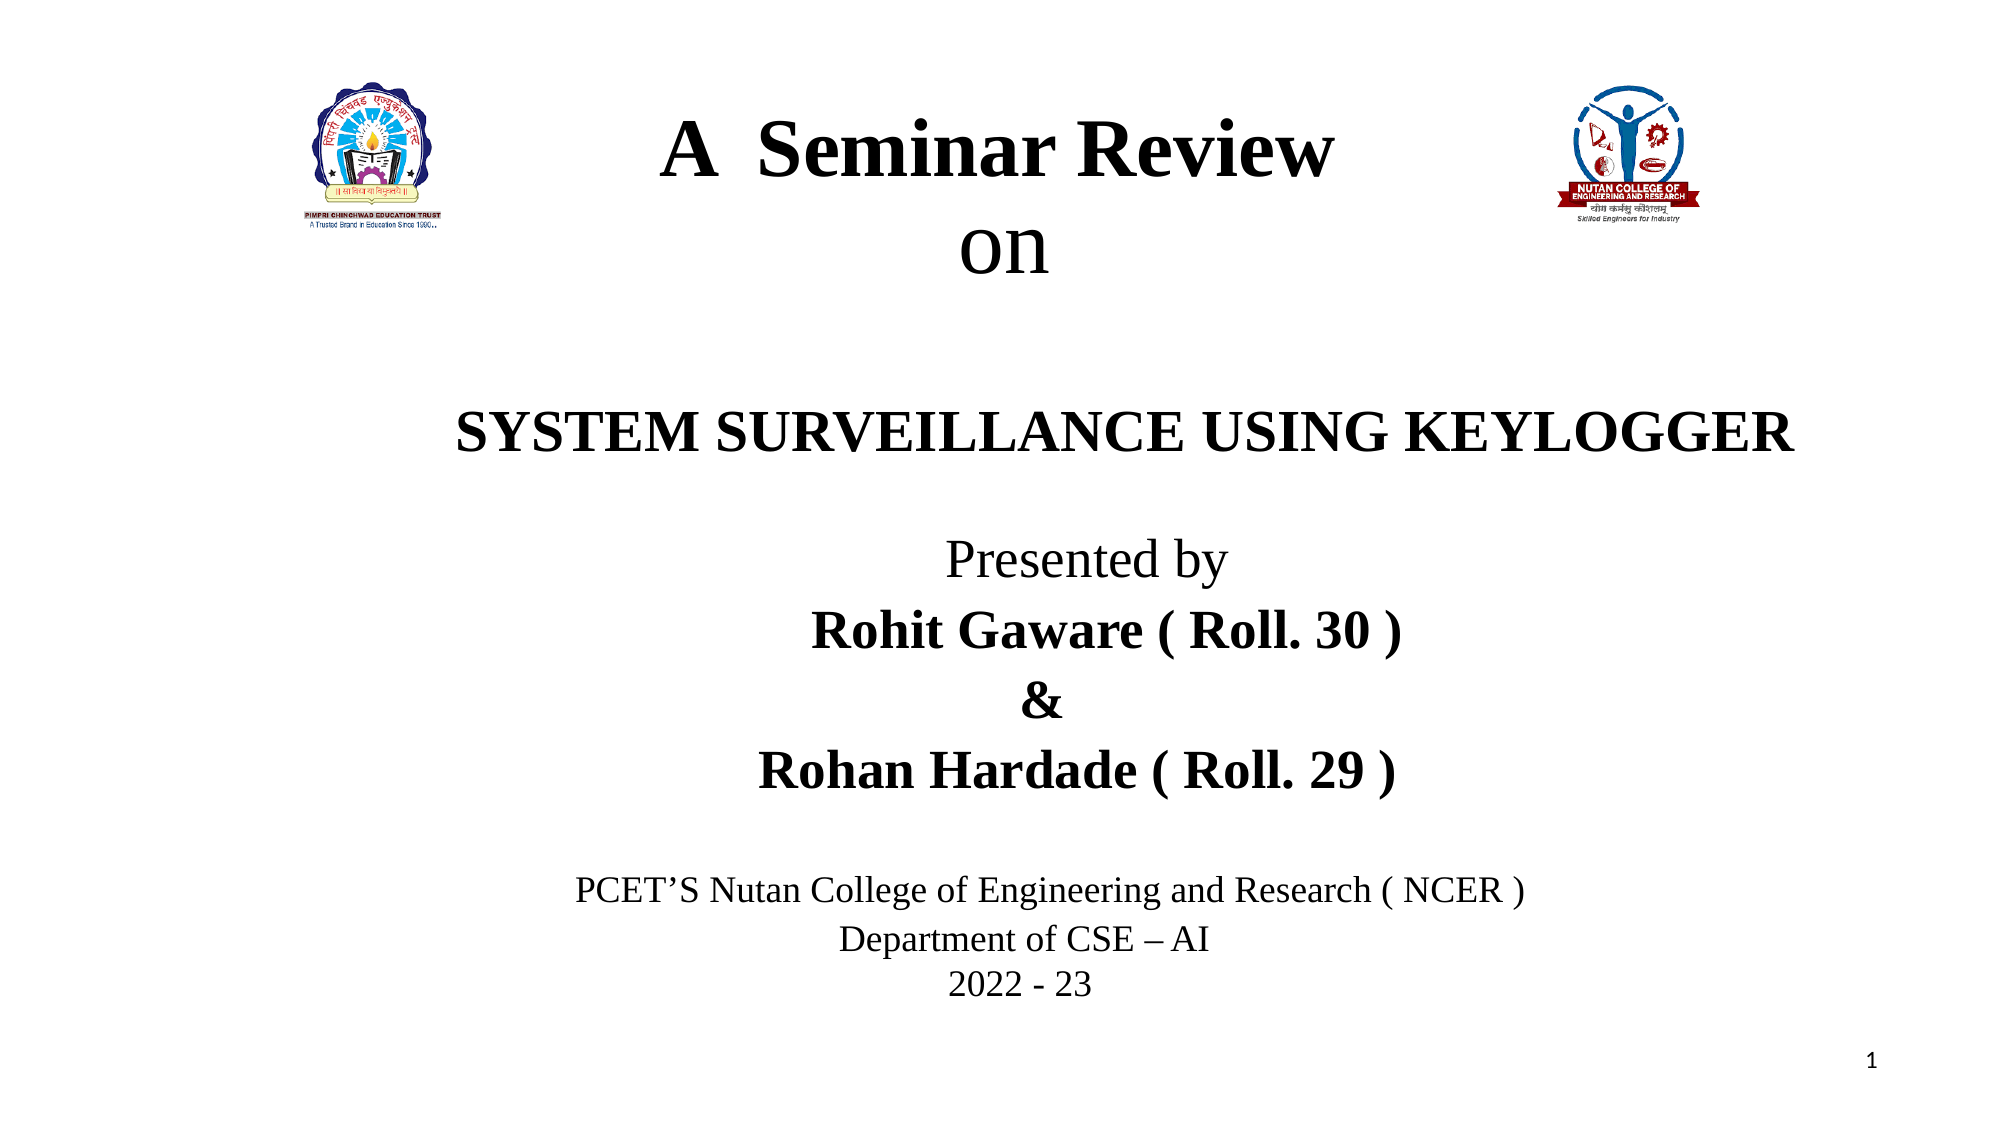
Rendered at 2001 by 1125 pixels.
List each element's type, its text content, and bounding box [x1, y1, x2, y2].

picture [1545, 69, 1713, 237]
picture [287, 69, 460, 242]
list SYSTEM SURVEILLANCE USING KEYLOGGER Presented by Rohit Gaware ( Roll. 30 ) & Rohan Hardade ( Roll. 29 ) [110, 312, 1851, 891]
text_box PCET’S Nutan College of Engineering and Research ( NCER ) Department of CSE – AI 2022 - 23 [323, 766, 1546, 1012]
title A Seminar Review on [644, 69, 1397, 312]
text_box 1 [1850, 1035, 2000, 1081]
